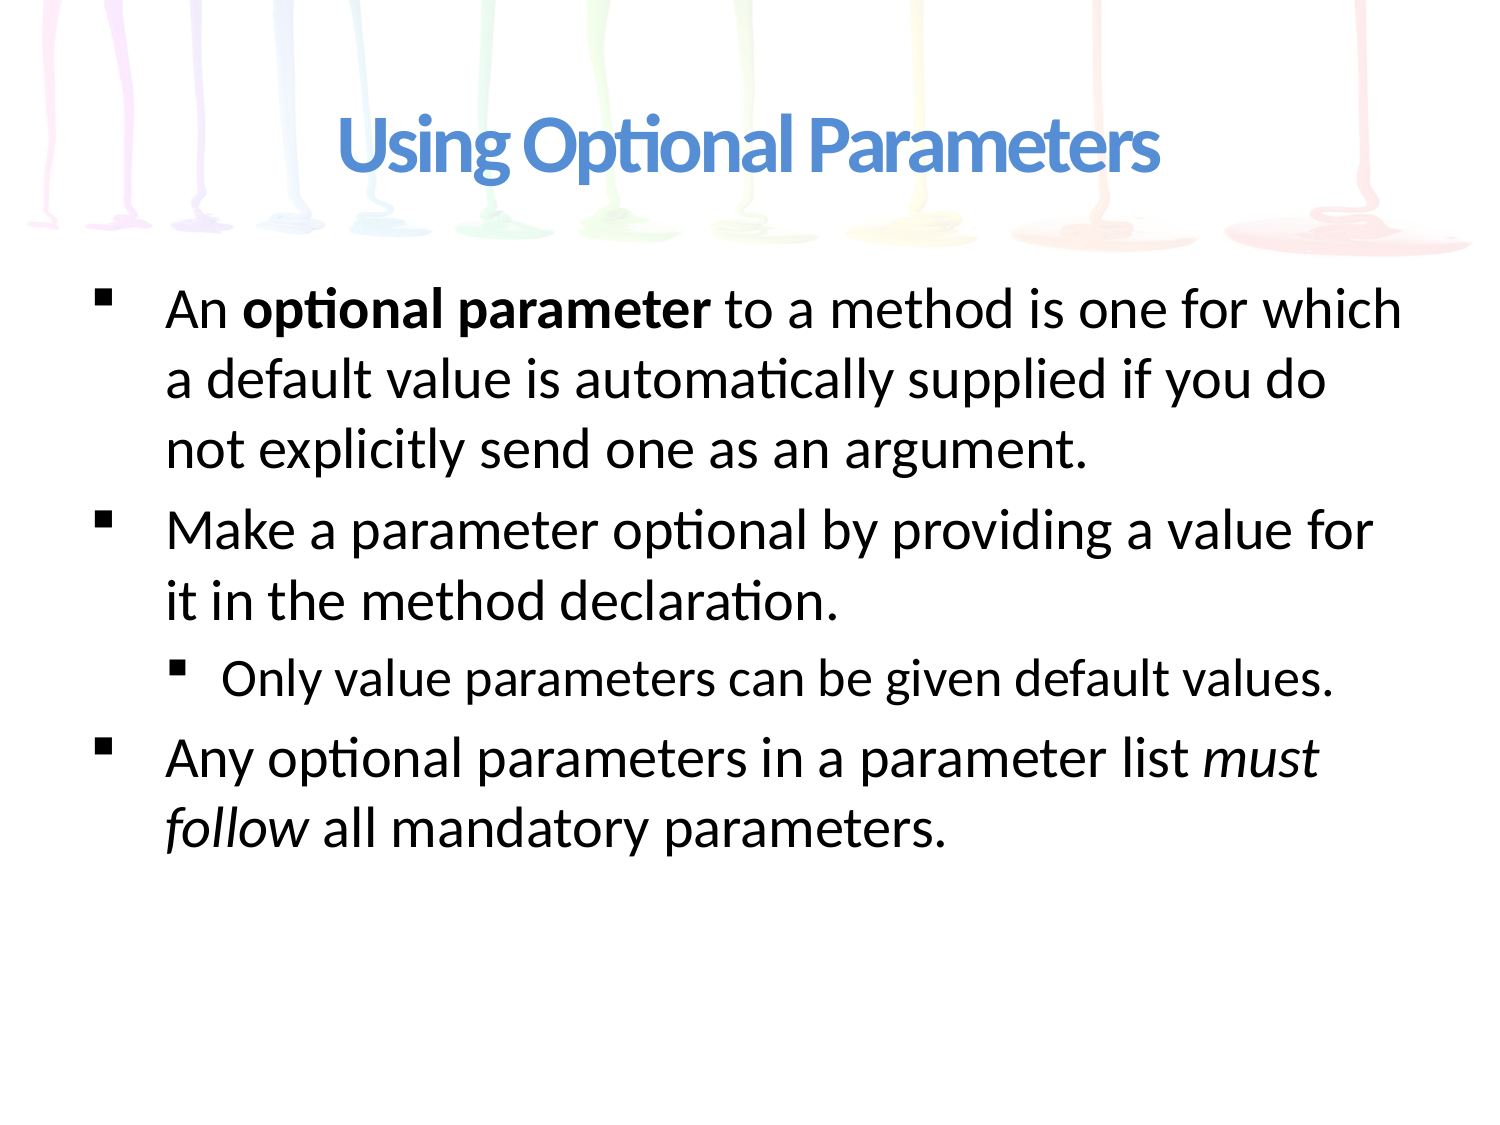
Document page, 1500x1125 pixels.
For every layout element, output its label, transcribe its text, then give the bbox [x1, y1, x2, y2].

title Using Optional Parameters [74, 44, 1426, 233]
list An optional parameter to a method is one for which a default value is automatically supplied if you do not explicitly send one as an argument. Make a parameter optional by providing a value for it in the method declaration. Only value parameters can be given default values. Any optional parameters in a parameter list must follow all mandatory parameters. [74, 262, 1426, 1006]
picture [0, 0, 1500, 263]
